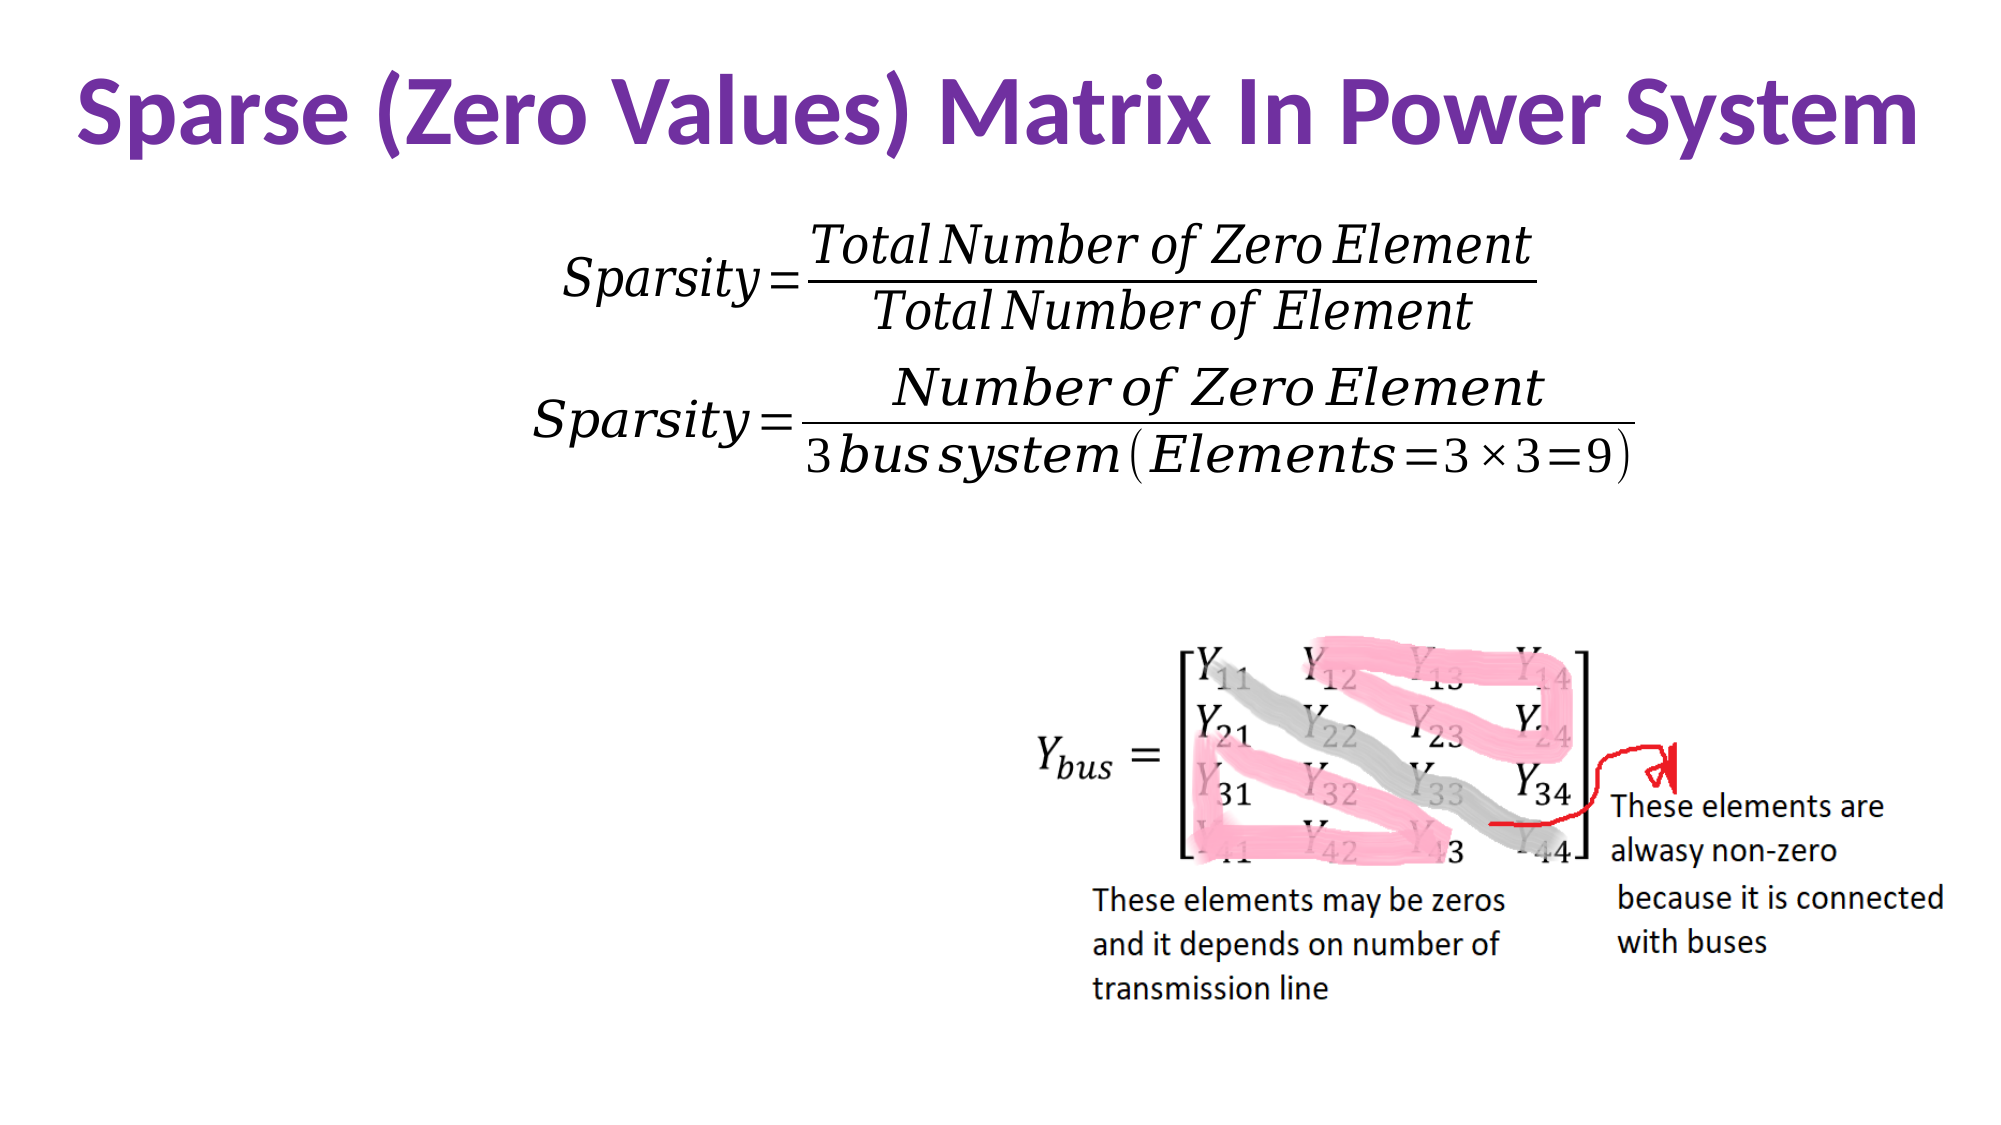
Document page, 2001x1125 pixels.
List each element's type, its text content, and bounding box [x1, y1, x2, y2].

picture [1014, 628, 1959, 1021]
text_box Sparse (Zero Values) Matrix In Power System [16, 36, 1983, 172]
